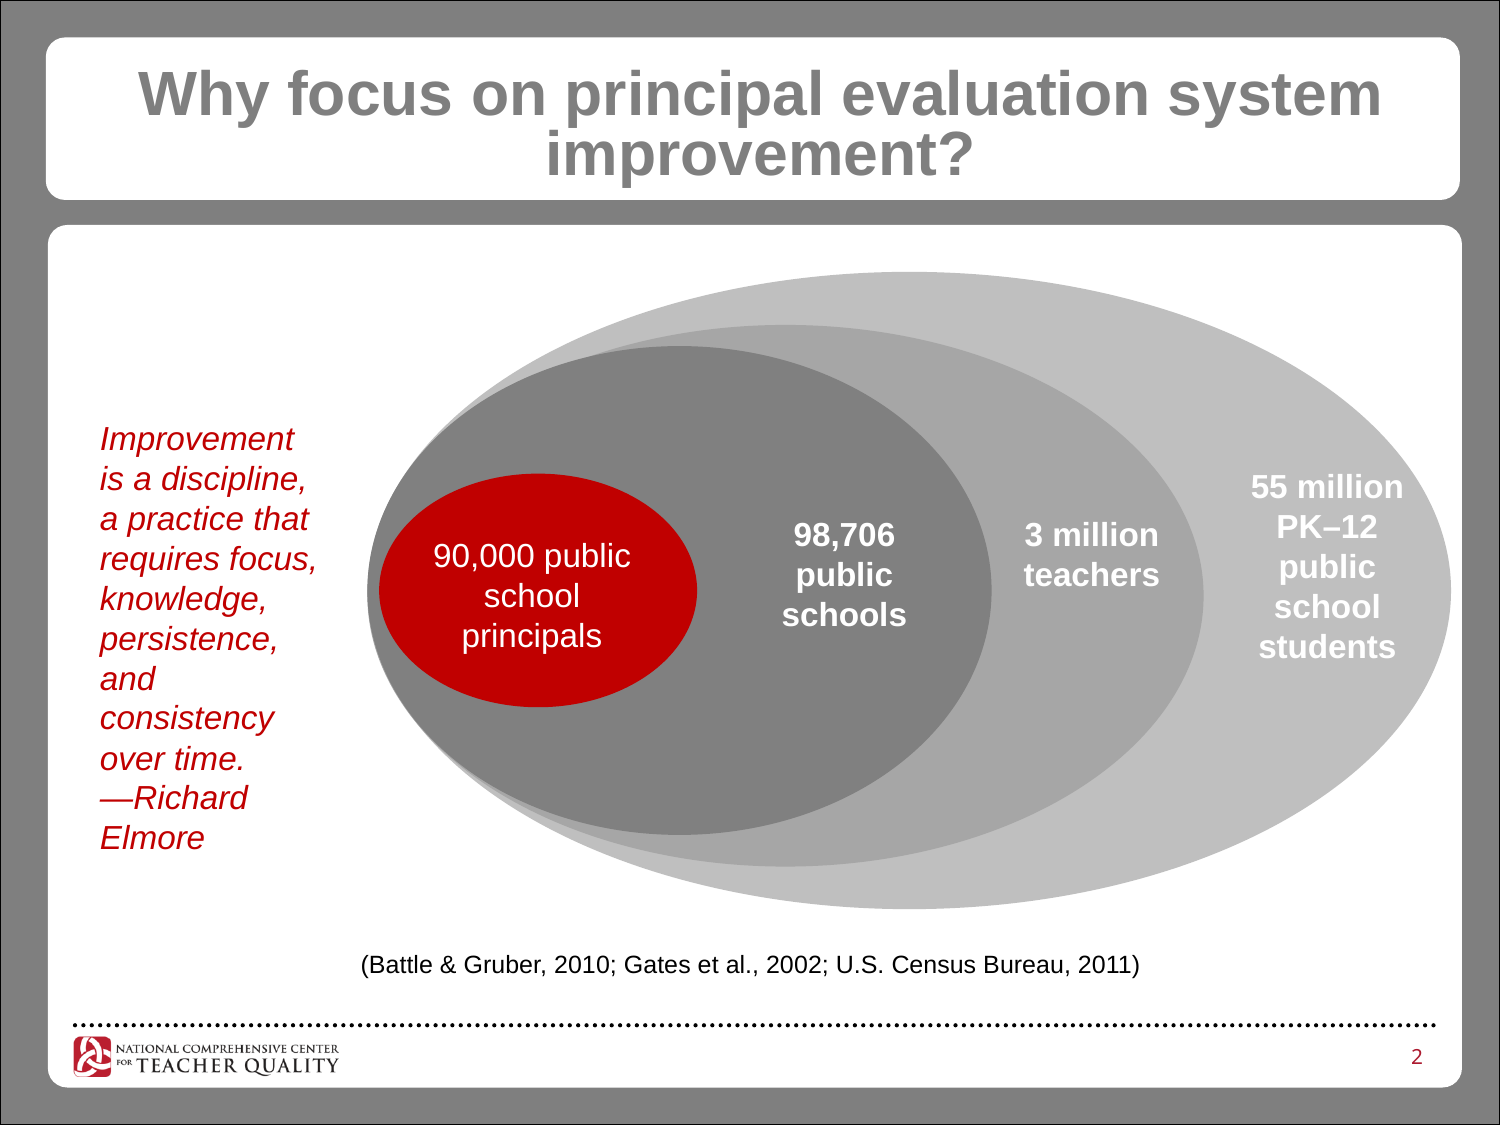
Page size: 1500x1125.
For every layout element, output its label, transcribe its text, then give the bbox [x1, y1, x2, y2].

title Why focus on principal evaluation system improvement? [49, 46, 1473, 209]
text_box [367, 271, 1452, 910]
text_box Improvement is a discipline, a practice that requires focus, knowledge, persistence, and consistency over time. —Richard Elmore [85, 409, 342, 904]
text_box (Battle & Gruber, 2010; Gates et al., 2002; U.S. Census Bureau, 2011) [150, 941, 1352, 987]
picture [73, 1036, 339, 1077]
